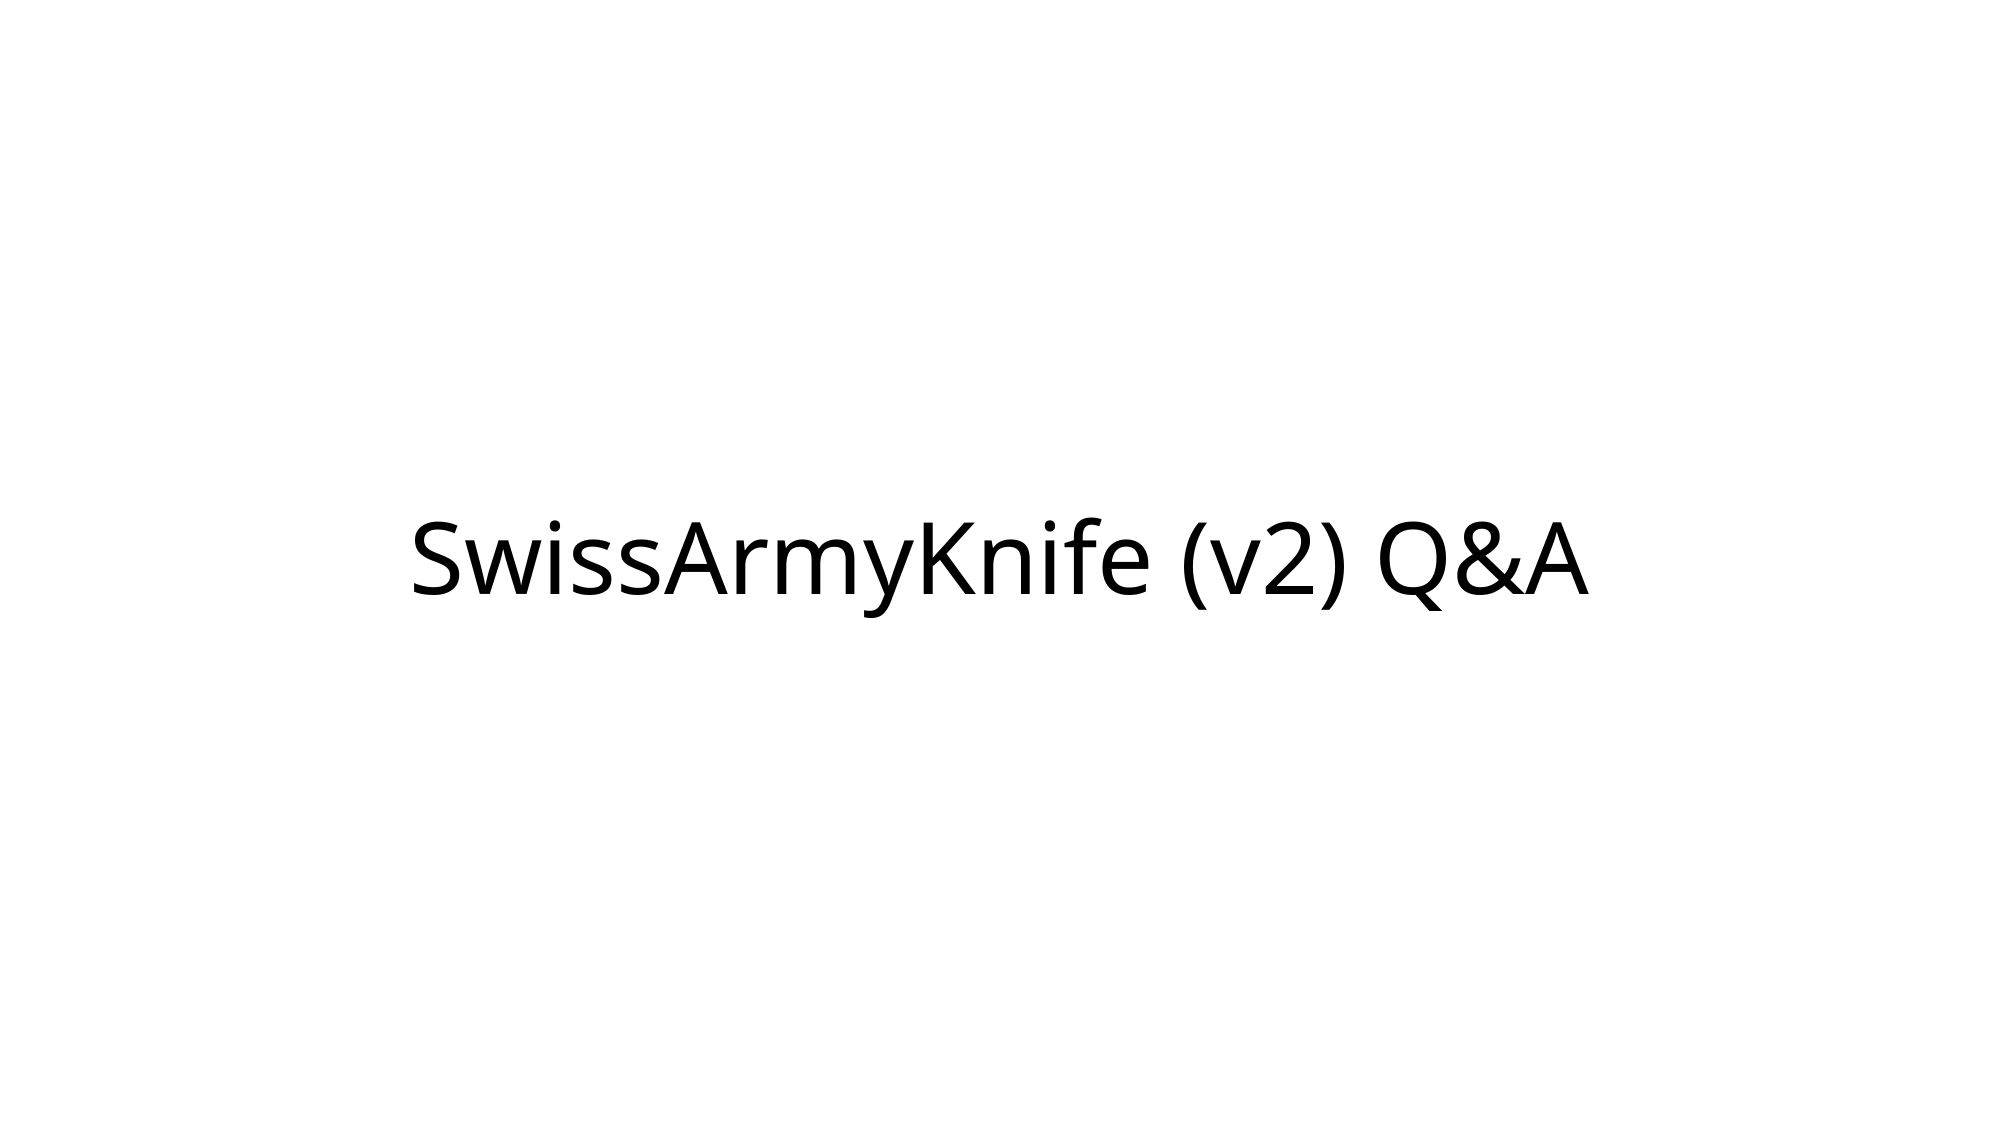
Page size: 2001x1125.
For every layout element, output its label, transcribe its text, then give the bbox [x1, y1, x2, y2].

title SwissArmyKnife (v2) Q&A [249, 500, 1750, 625]
